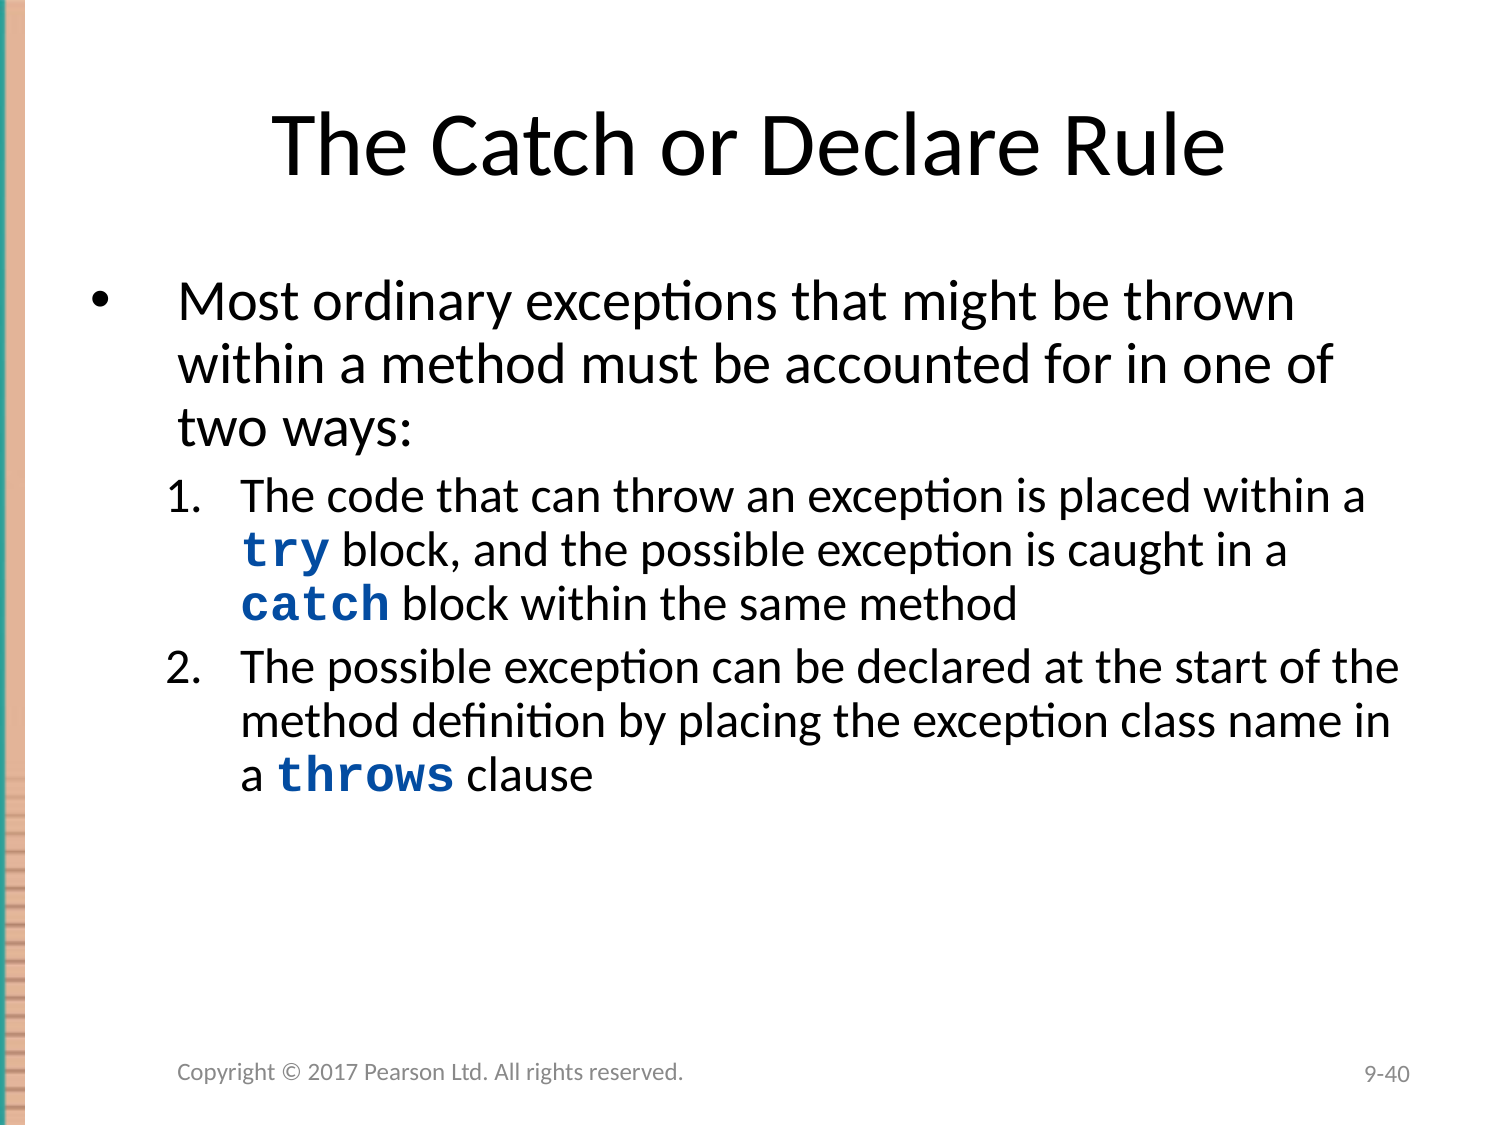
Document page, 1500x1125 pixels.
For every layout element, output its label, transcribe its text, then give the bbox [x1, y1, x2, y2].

list Most ordinary exceptions that might be thrown within a method must be accounted for in one of two ways: The code that can throw an exception is placed within a try block, and the possible exception is caught in a catch block within the same method The possible exception can be declared at the start of the method definition by placing the exception class name in a throws clause [75, 262, 1425, 1005]
footer Copyright © 2017 Pearson Ltd. All rights reserved. [75, 1040, 788, 1100]
slide_number 9-40 [1074, 1042, 1425, 1103]
picture [0, 0, 25, 1125]
title The Catch or Declare Rule [75, 45, 1425, 233]
